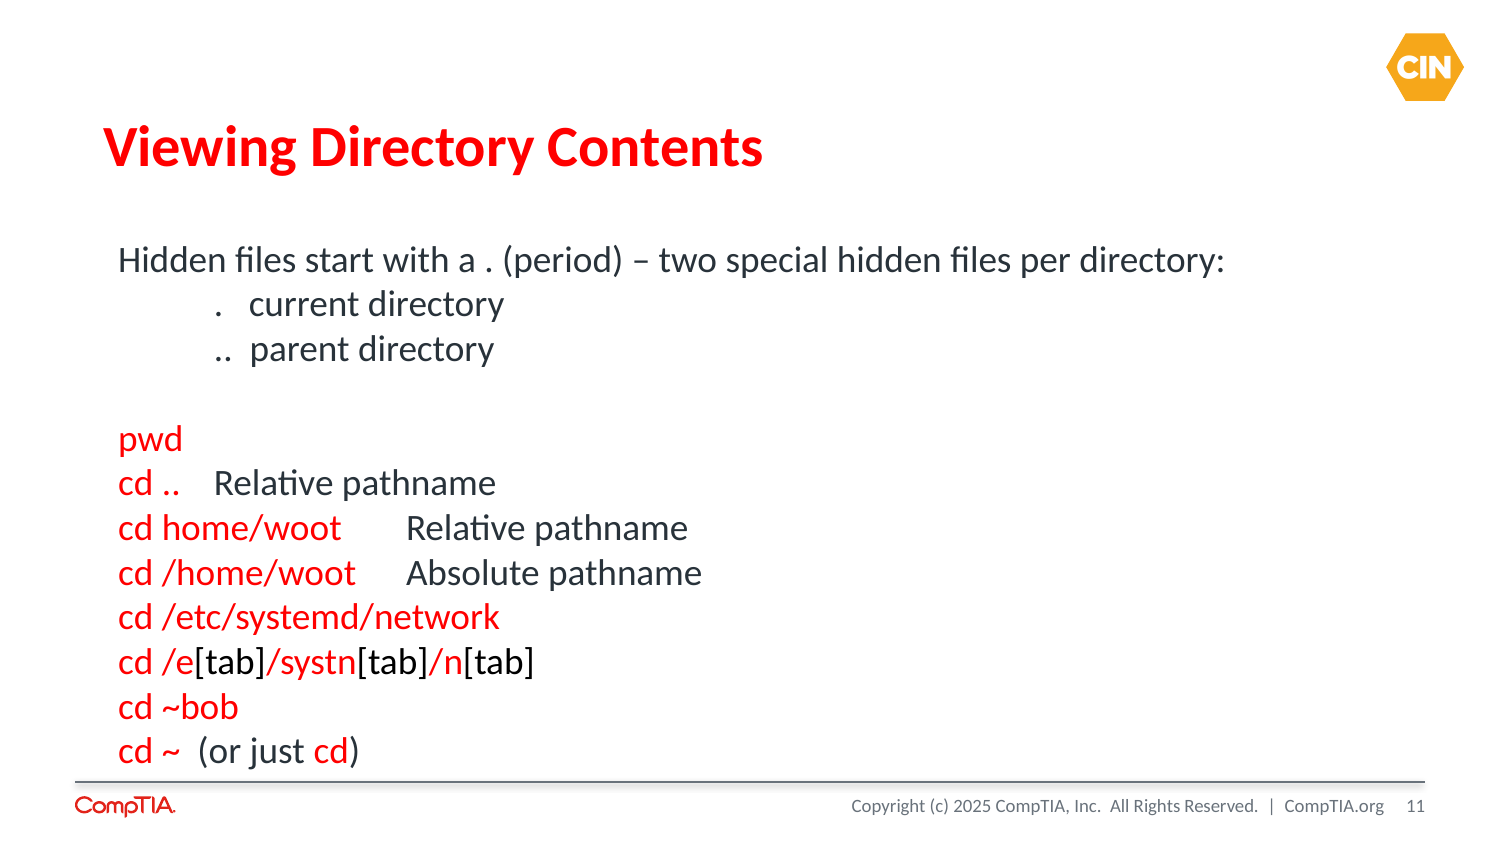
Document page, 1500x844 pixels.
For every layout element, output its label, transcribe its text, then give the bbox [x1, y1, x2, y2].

text_box Hidden files start with a . (period) – two special hidden files per directory: . current directory .. parent directory pwd cd .. Relative pathname cd home/woot Relative pathname cd /home/woot Absolute pathname cd /etc/systemd/network cd /e[tab]/systn[tab]/n[tab] cd ~bob cd ~ (or just cd) [103, 227, 1500, 782]
slide_number 11 [1384, 782, 1425, 827]
title Viewing Directory Contents [103, 96, 1397, 191]
picture [1373, 16, 1477, 120]
